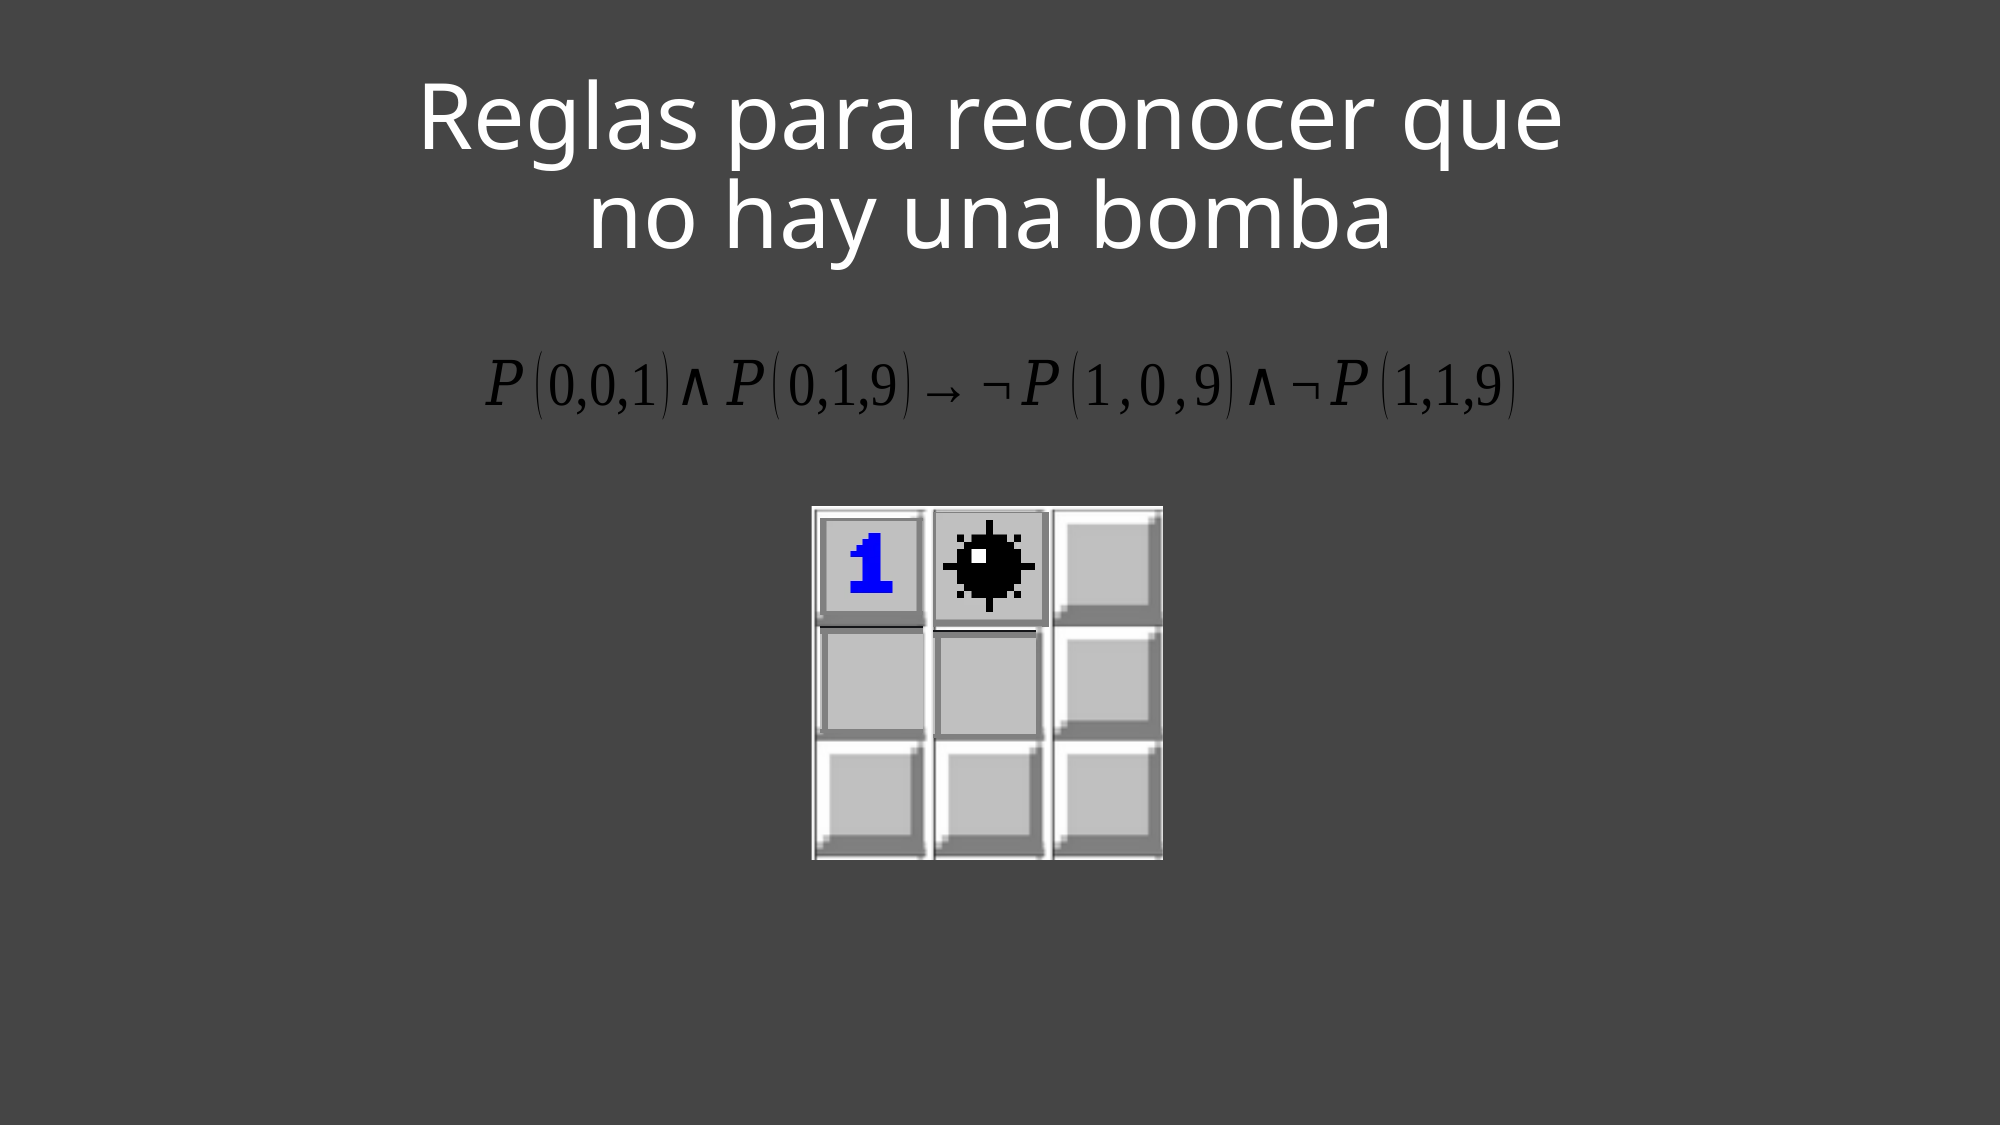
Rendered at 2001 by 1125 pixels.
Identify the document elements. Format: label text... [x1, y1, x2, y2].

picture [811, 506, 1163, 860]
text_box Reglas para reconocer que no hay una bomba [378, 60, 1604, 279]
